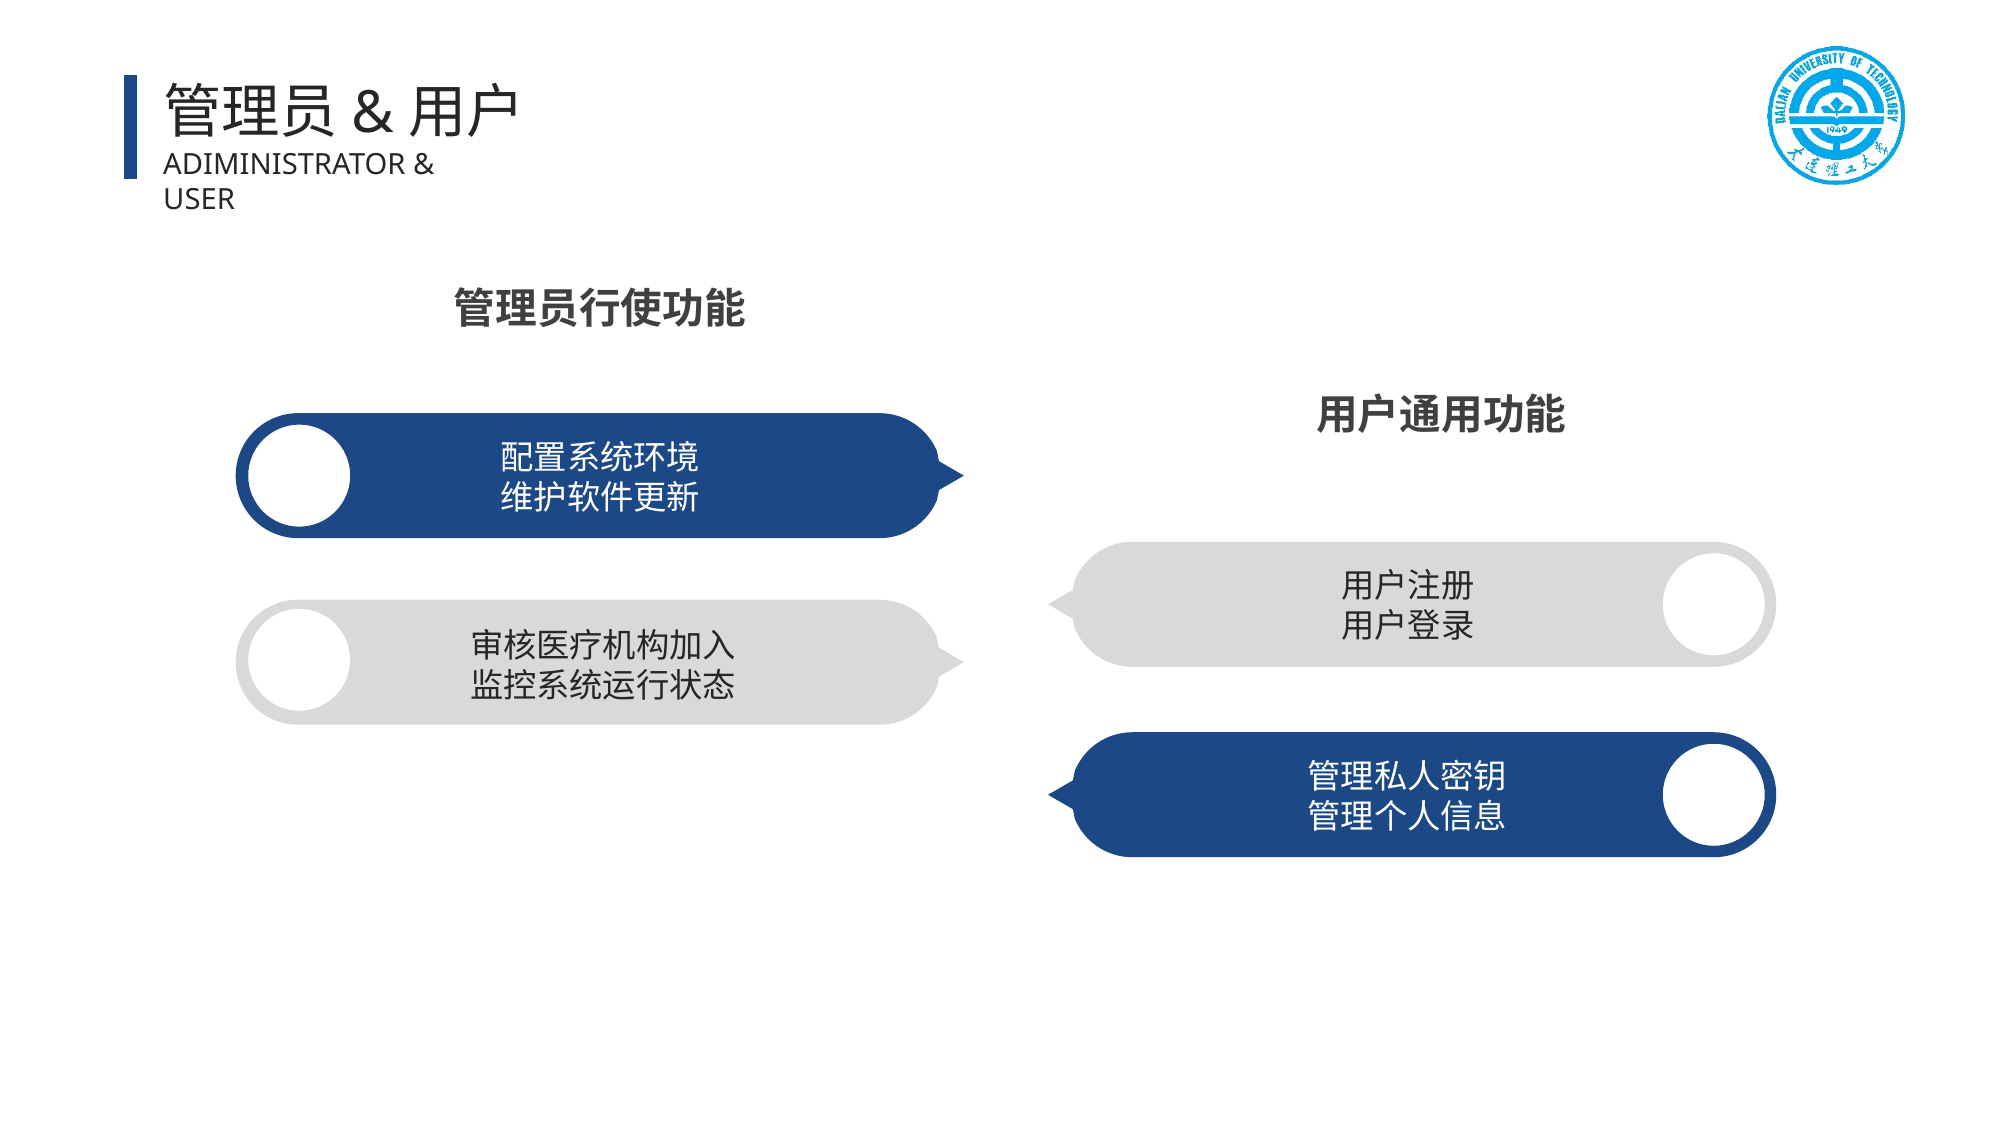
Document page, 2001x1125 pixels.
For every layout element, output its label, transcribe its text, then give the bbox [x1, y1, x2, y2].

picture [1767, 120, 1826, 185]
picture [1847, 128, 1905, 185]
text_box 用户通用功能 [1225, 380, 1657, 446]
text_box [234, 598, 966, 726]
text_box 审核医疗机构加入 监控系统运行状态 [378, 617, 751, 712]
text_box 管理私人密钥 管理个人信息 [1178, 747, 1522, 843]
text_box 用户注册 用户登录 [1145, 556, 1490, 651]
text_box 管理员行使功能 [384, 274, 816, 340]
picture [1772, 51, 1901, 180]
text_box [1045, 540, 1778, 668]
picture [1767, 46, 1829, 113]
text_box 配置系统环境 维护软件更新 [343, 428, 715, 524]
text_box 管理员&用户 [148, 67, 565, 152]
text_box ADIMINISTRATOR & USER [148, 137, 512, 223]
text_box [1045, 731, 1778, 859]
text_box [234, 412, 966, 540]
picture [1843, 46, 1905, 103]
